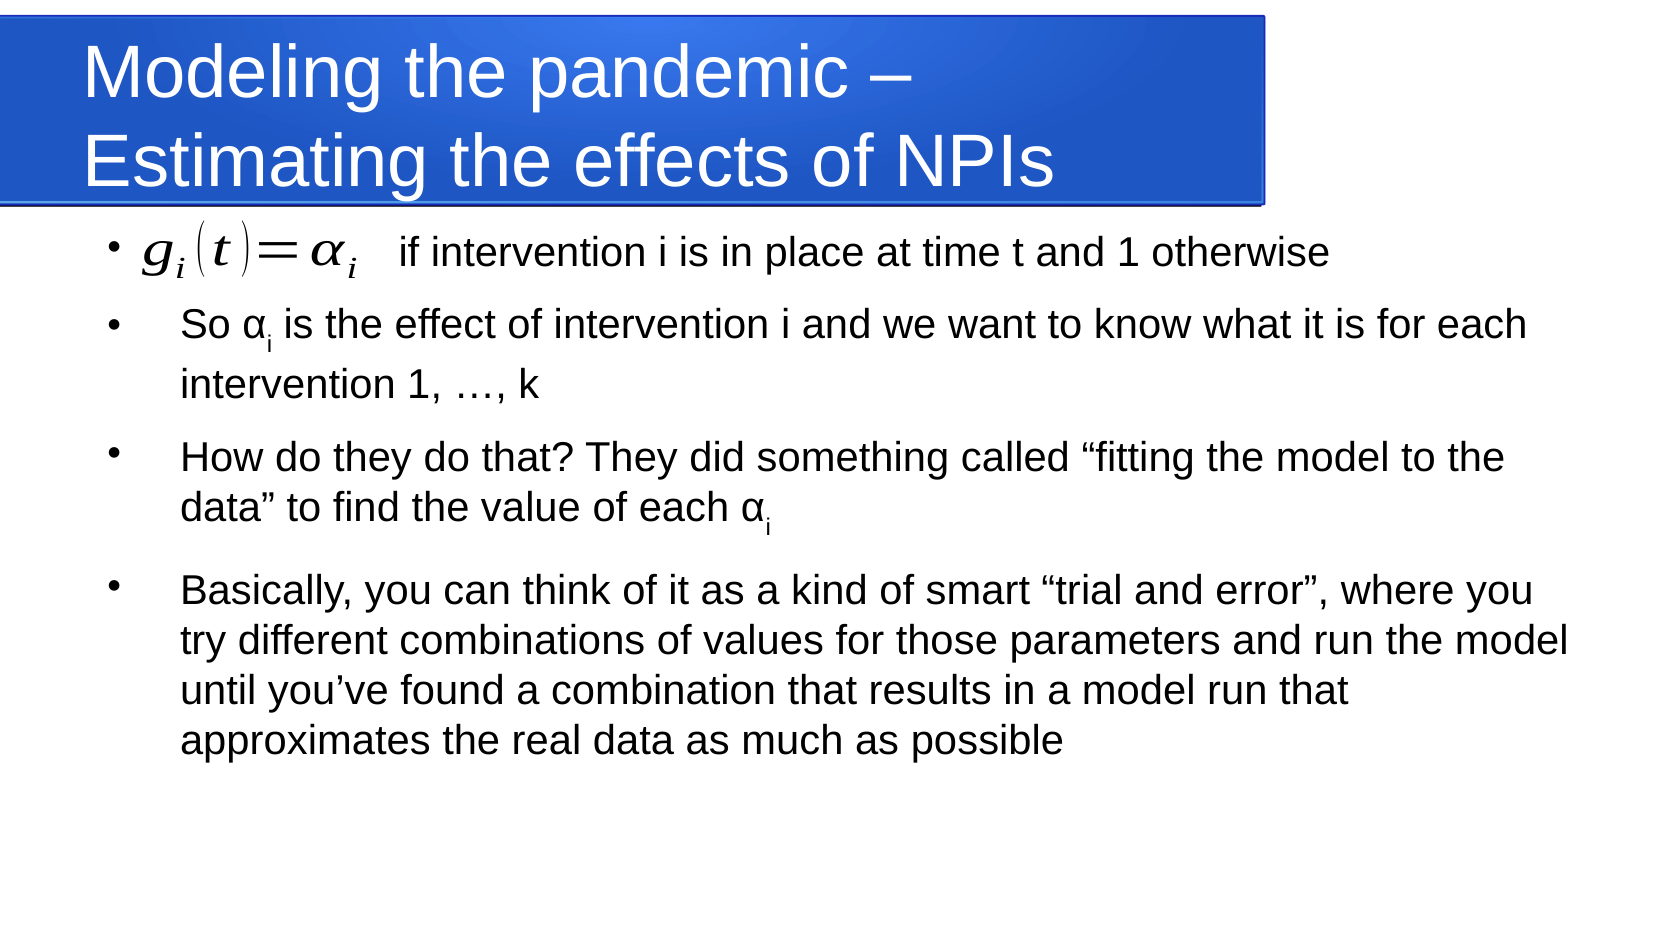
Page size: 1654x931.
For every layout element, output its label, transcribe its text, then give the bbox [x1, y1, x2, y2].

text_box if intervention i is in place at time t and 1 otherwise So αi is the effect of intervention i and we want to know what it is for each intervention 1, …, k How do they do that? They did something called “fitting the model to the data” to find the value of each αi Basically, you can think of it as a kind of smart “trial and error”, where you try different combinations of values for those parameters and run the model until you’ve found a combination that results in a model run that approximates the real data as much as possible [82, 224, 1571, 764]
text_box Modeling the pandemic – Estimating the effects of NPIs [82, 23, 1234, 202]
picture [0, 13, 1269, 211]
